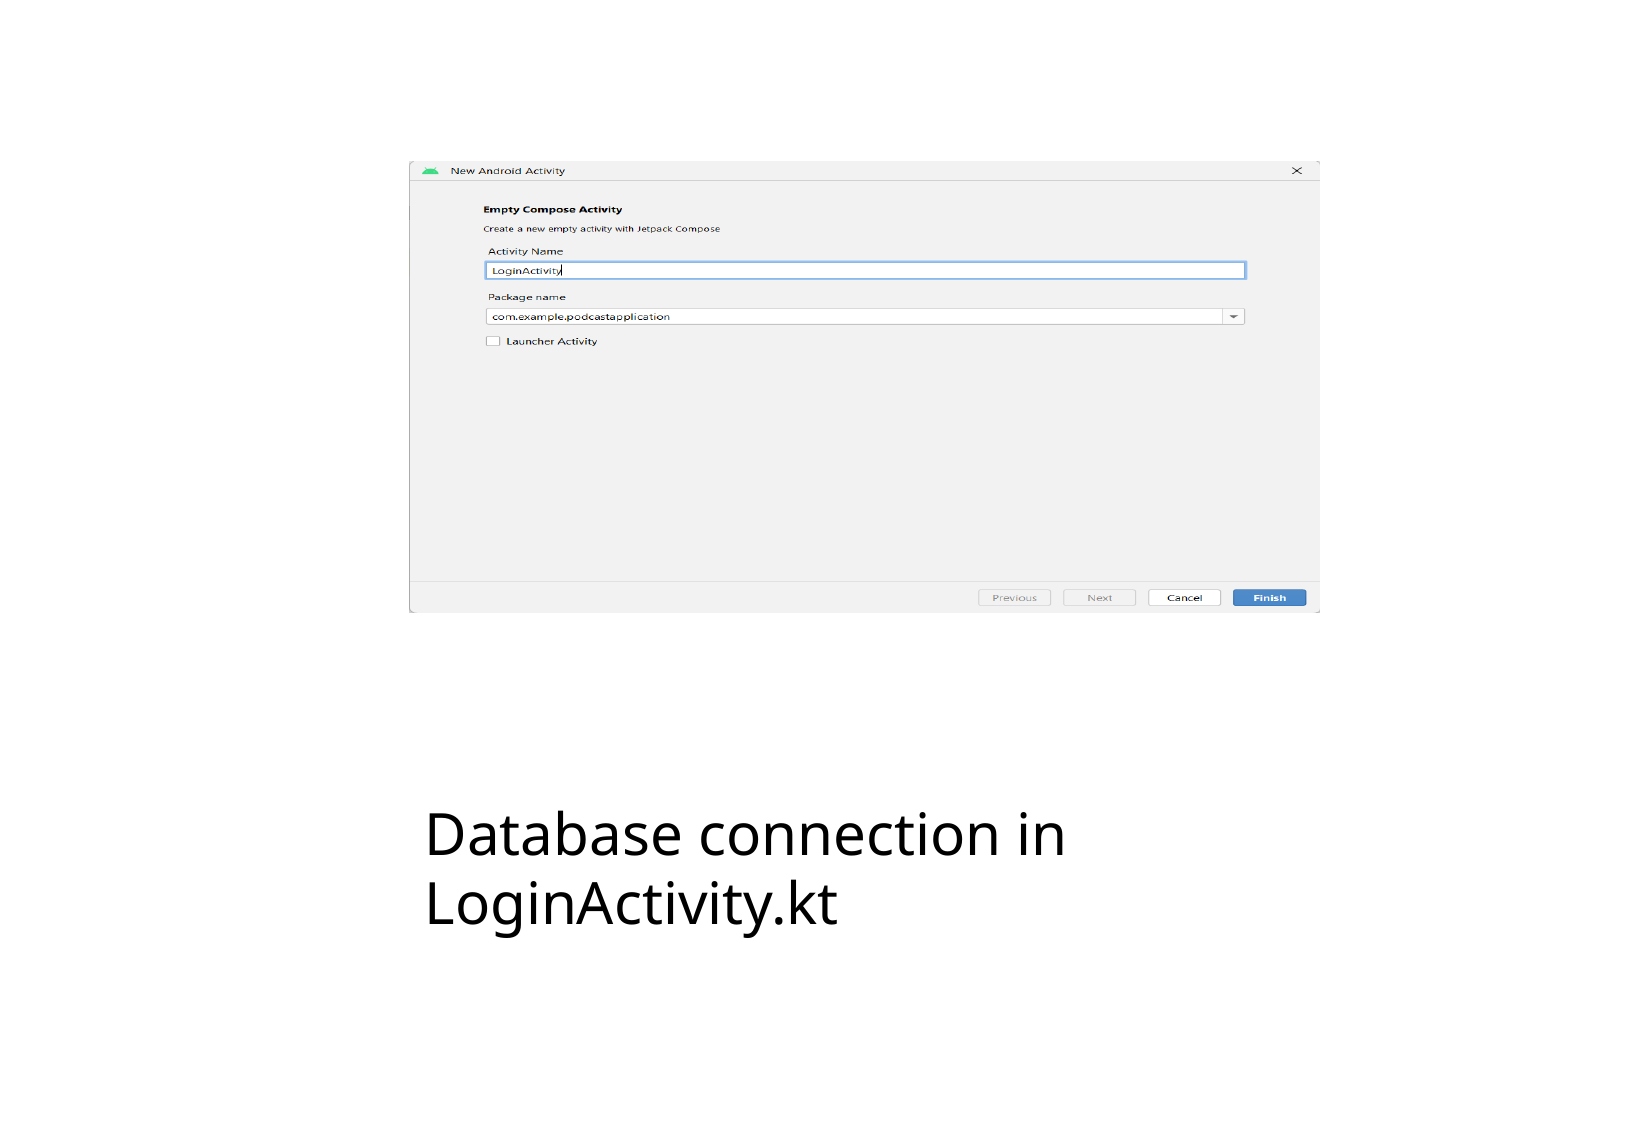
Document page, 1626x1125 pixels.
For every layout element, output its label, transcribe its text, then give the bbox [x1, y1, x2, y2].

picture [409, 161, 1320, 614]
text_box Database connection in LoginActivity.kt [409, 744, 1410, 944]
